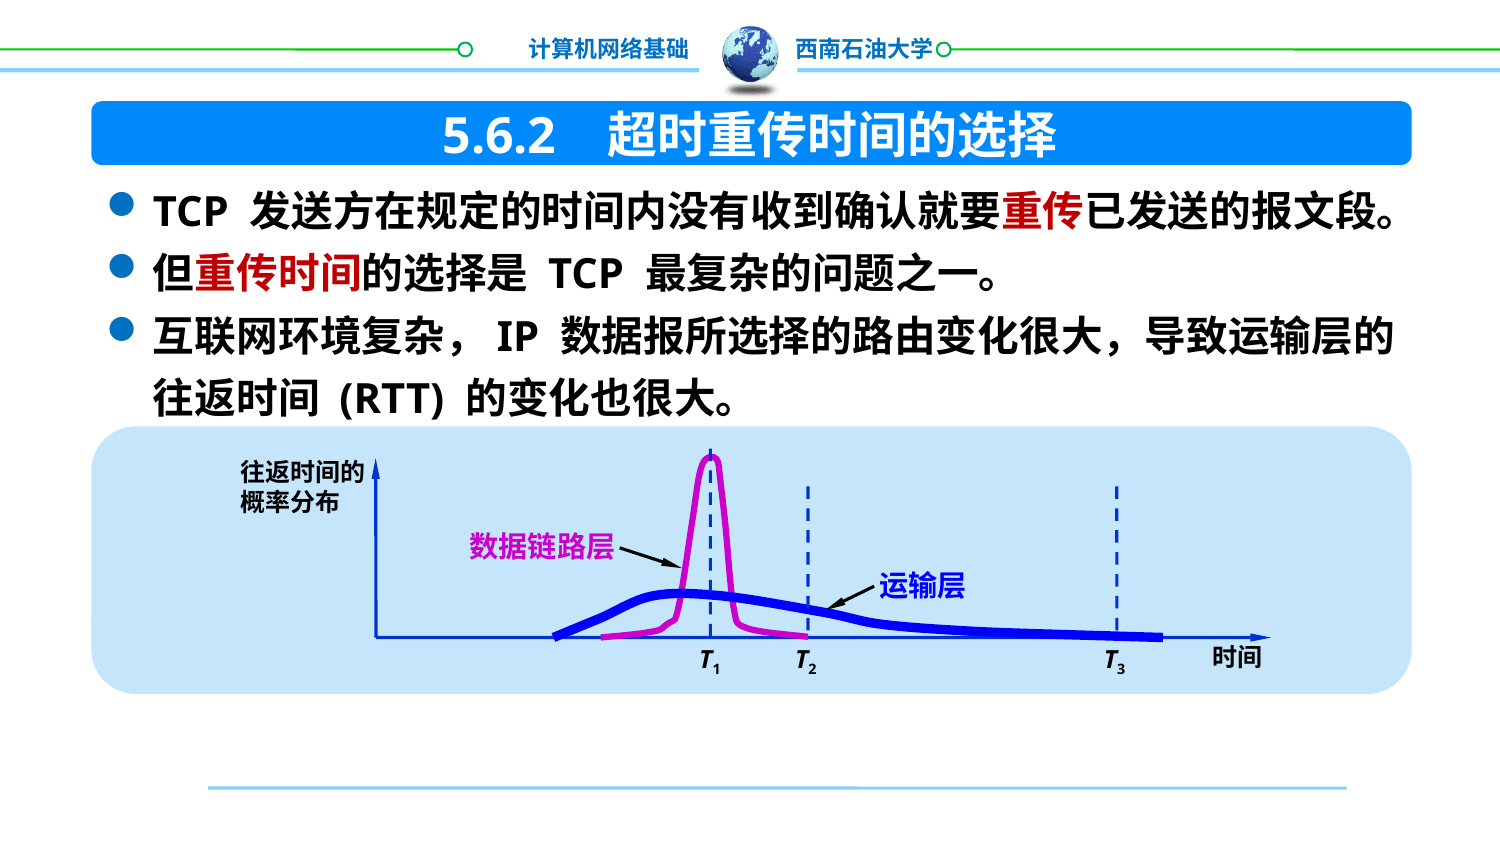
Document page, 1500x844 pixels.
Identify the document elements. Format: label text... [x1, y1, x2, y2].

text_box 5.6.2 超时重传时间的选择 [427, 95, 1073, 164]
text_box TCP 发送方在规定的时间内没有收到确认就要重传已发送的报文段。 但重传时间的选择是 TCP 最复杂的问题之一。 互联网环境复杂，IP 数据报所选择的路由变化很大，导致运输层的往返时间 (RTT) 的变化也很大。 [91, 164, 1412, 430]
text_box [1073, 101, 1412, 164]
text_box [89, 430, 1414, 697]
picture [720, 24, 780, 95]
text_box [91, 101, 427, 164]
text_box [224, 448, 1279, 682]
